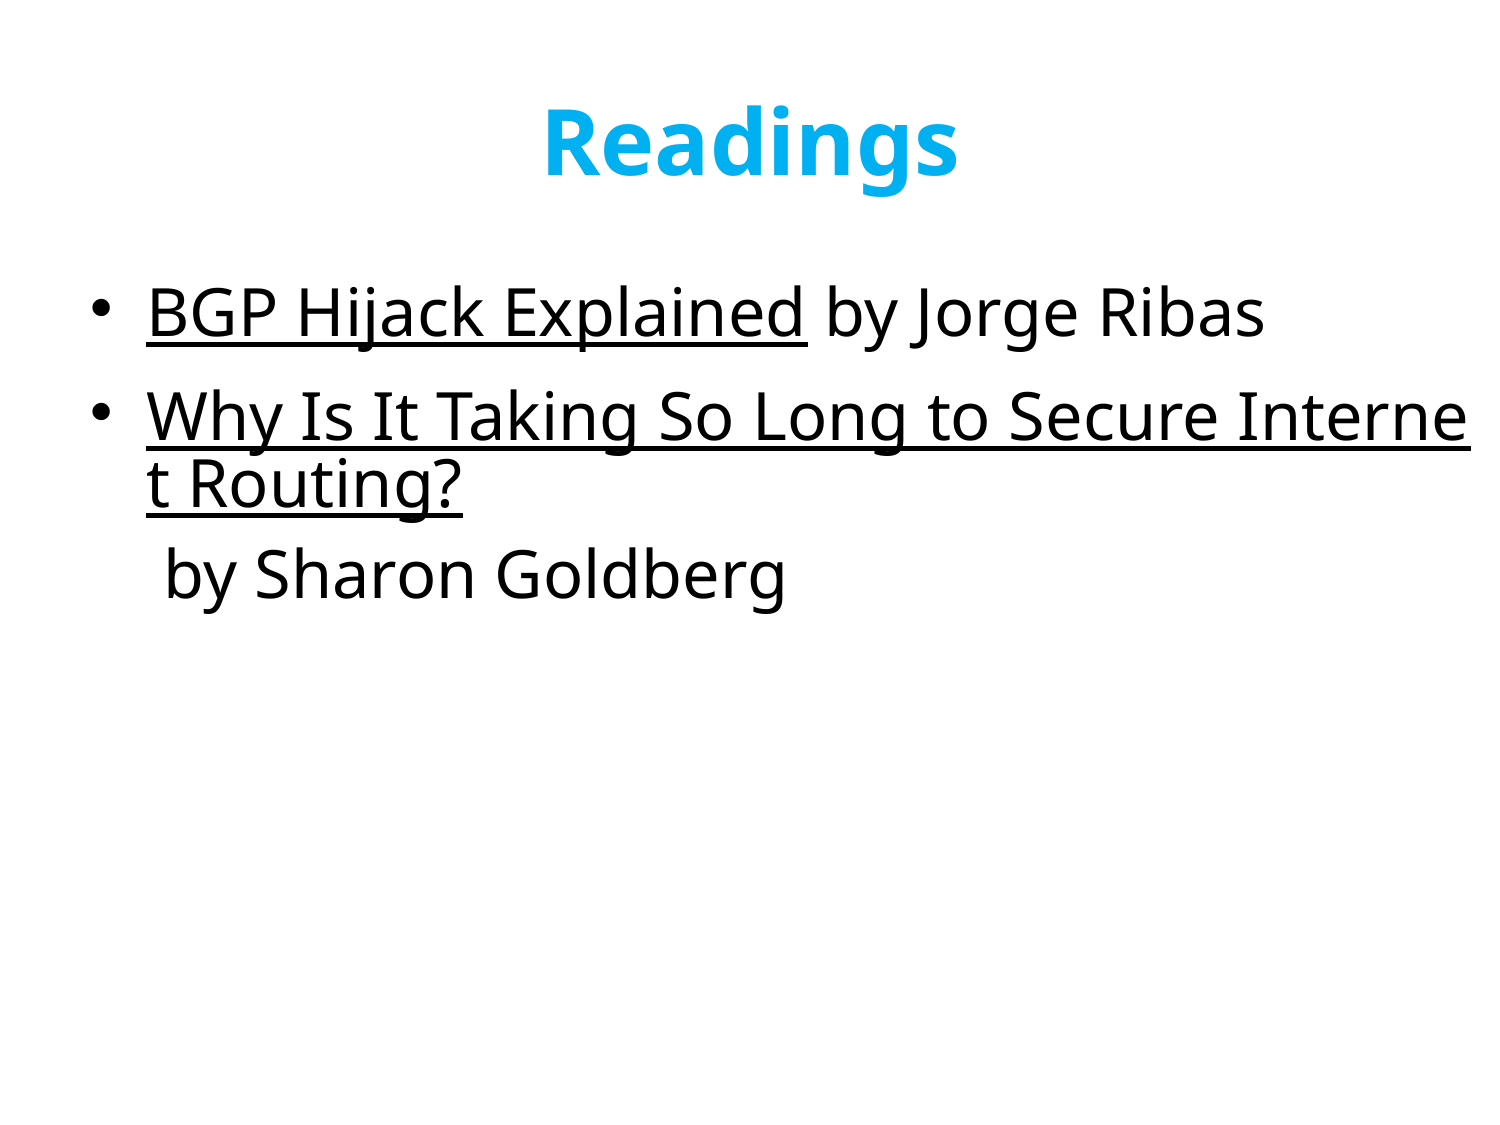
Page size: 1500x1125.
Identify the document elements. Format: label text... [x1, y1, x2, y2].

list BGP Hijack Explained by Jorge Ribas Why Is It Taking So Long to Secure Internet Routing? by Sharon Goldberg [74, 262, 1500, 1125]
title Readings [0, 44, 1500, 233]
